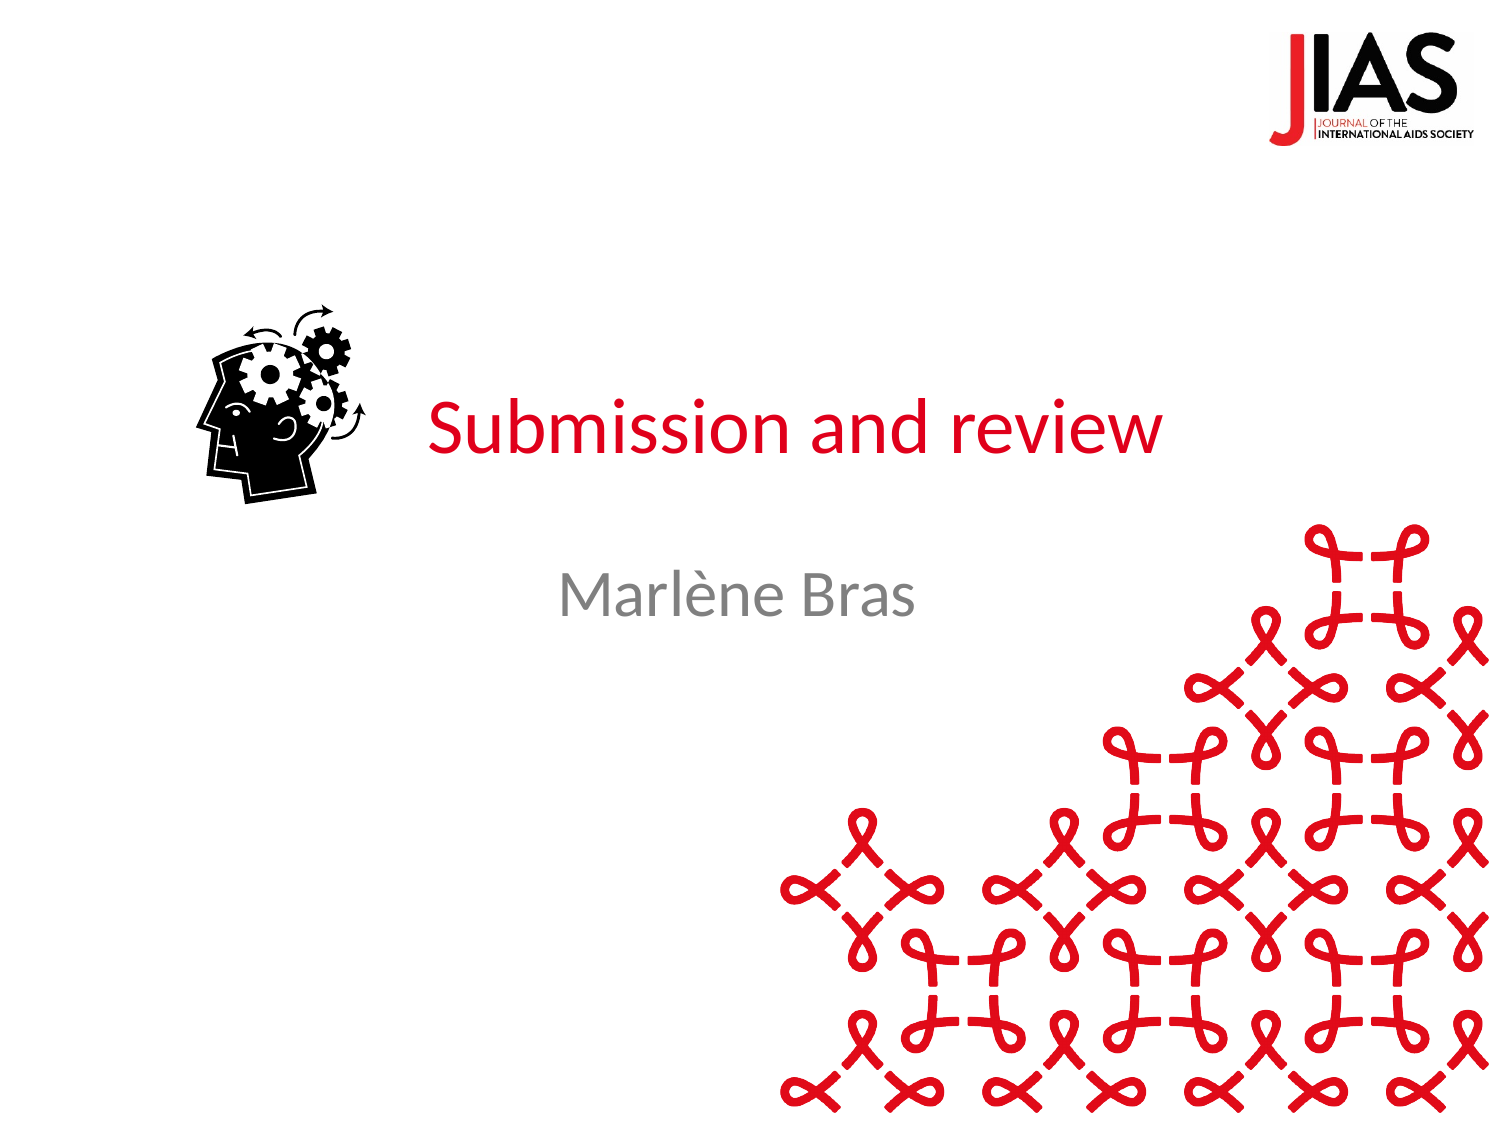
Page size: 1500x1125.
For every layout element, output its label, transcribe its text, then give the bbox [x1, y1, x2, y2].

picture [1269, 32, 1474, 146]
picture [195, 303, 367, 505]
picture [780, 524, 1489, 1113]
text_box Marlène Bras [542, 542, 774, 681]
text_box Submission and review [412, 367, 1217, 567]
